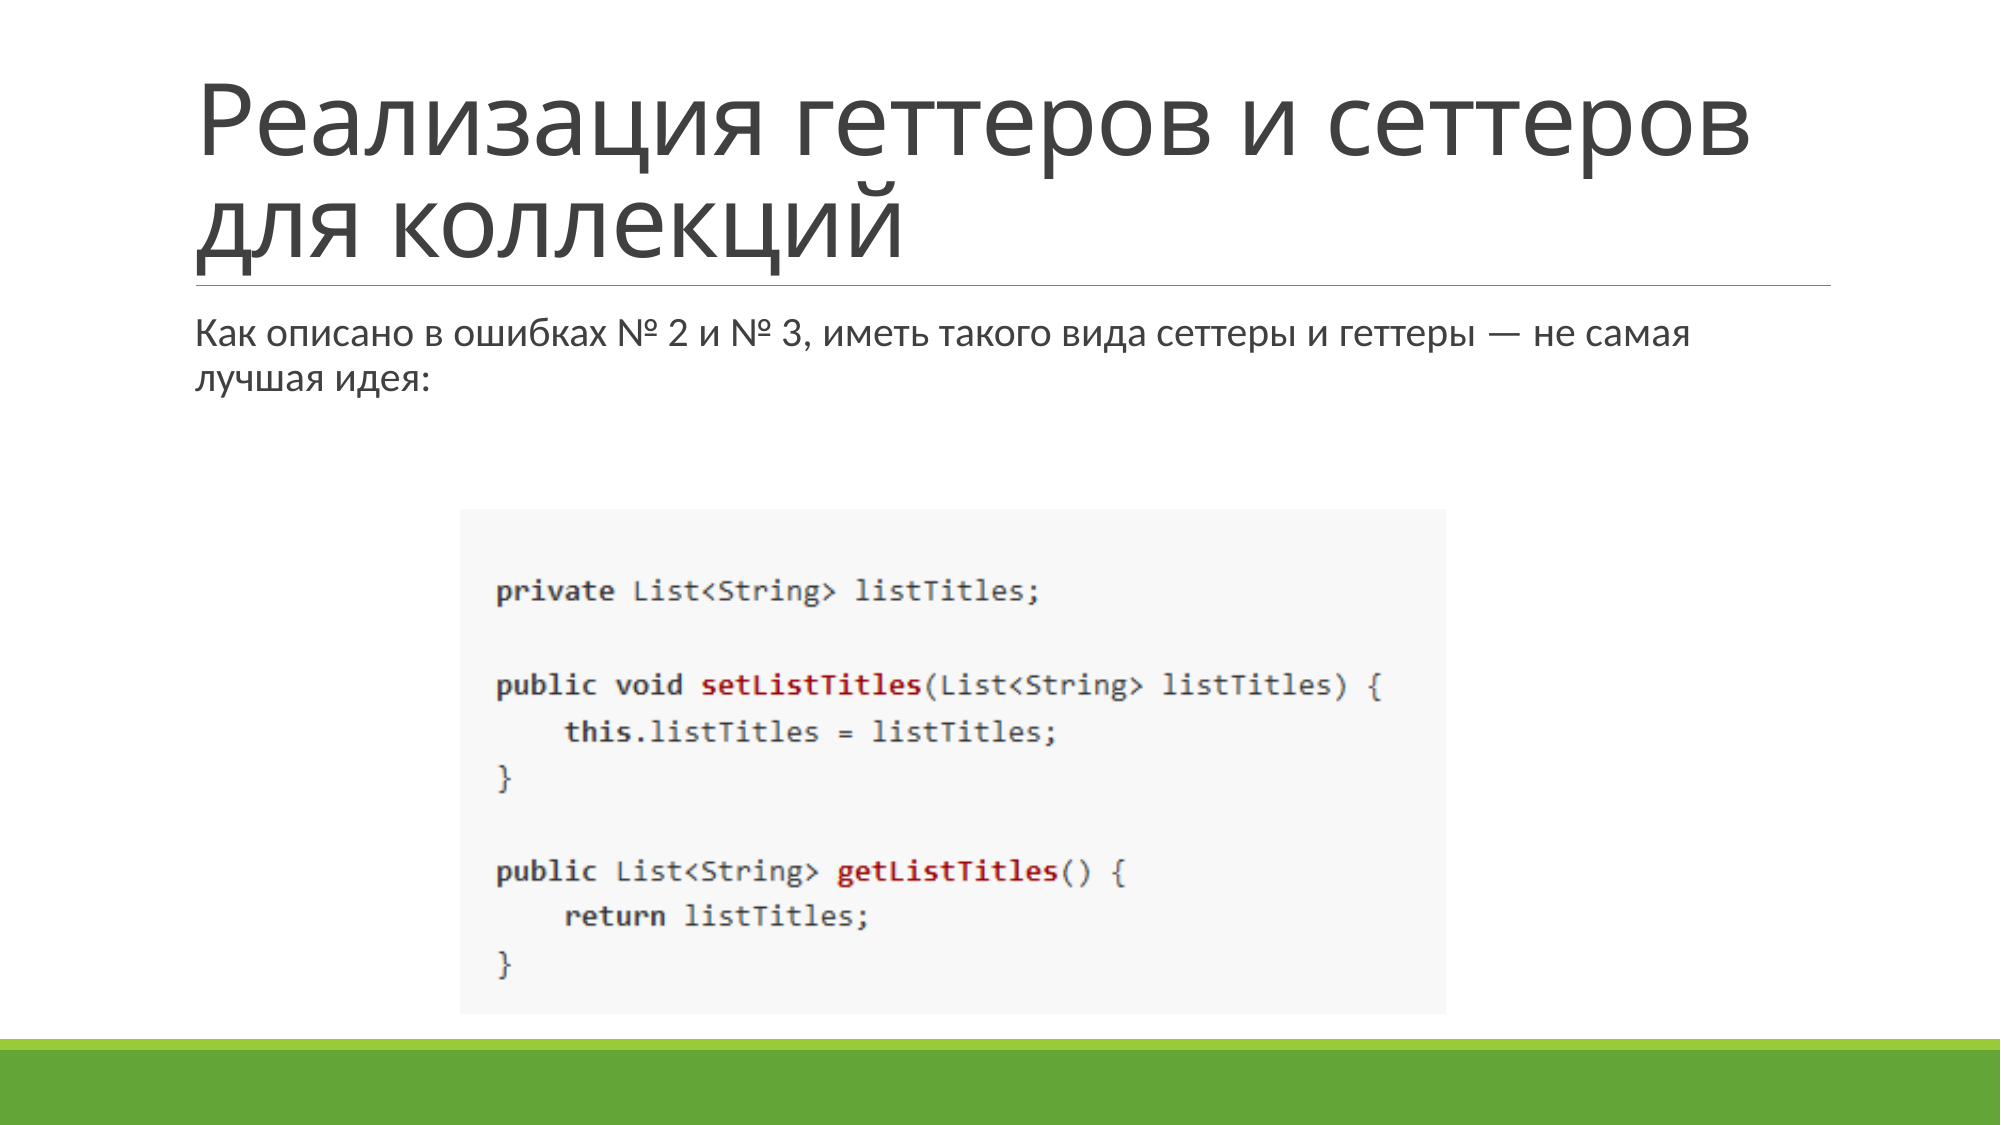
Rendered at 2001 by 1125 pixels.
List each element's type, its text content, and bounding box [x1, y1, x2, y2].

picture [459, 509, 1447, 1014]
list Как описано в ошибках № 2 и № 3, иметь такого вида сеттеры и геттеры — не самая лучшая идея: [180, 302, 1830, 963]
title Реализация геттеров и сеттеров для коллекций [180, 47, 1830, 285]
